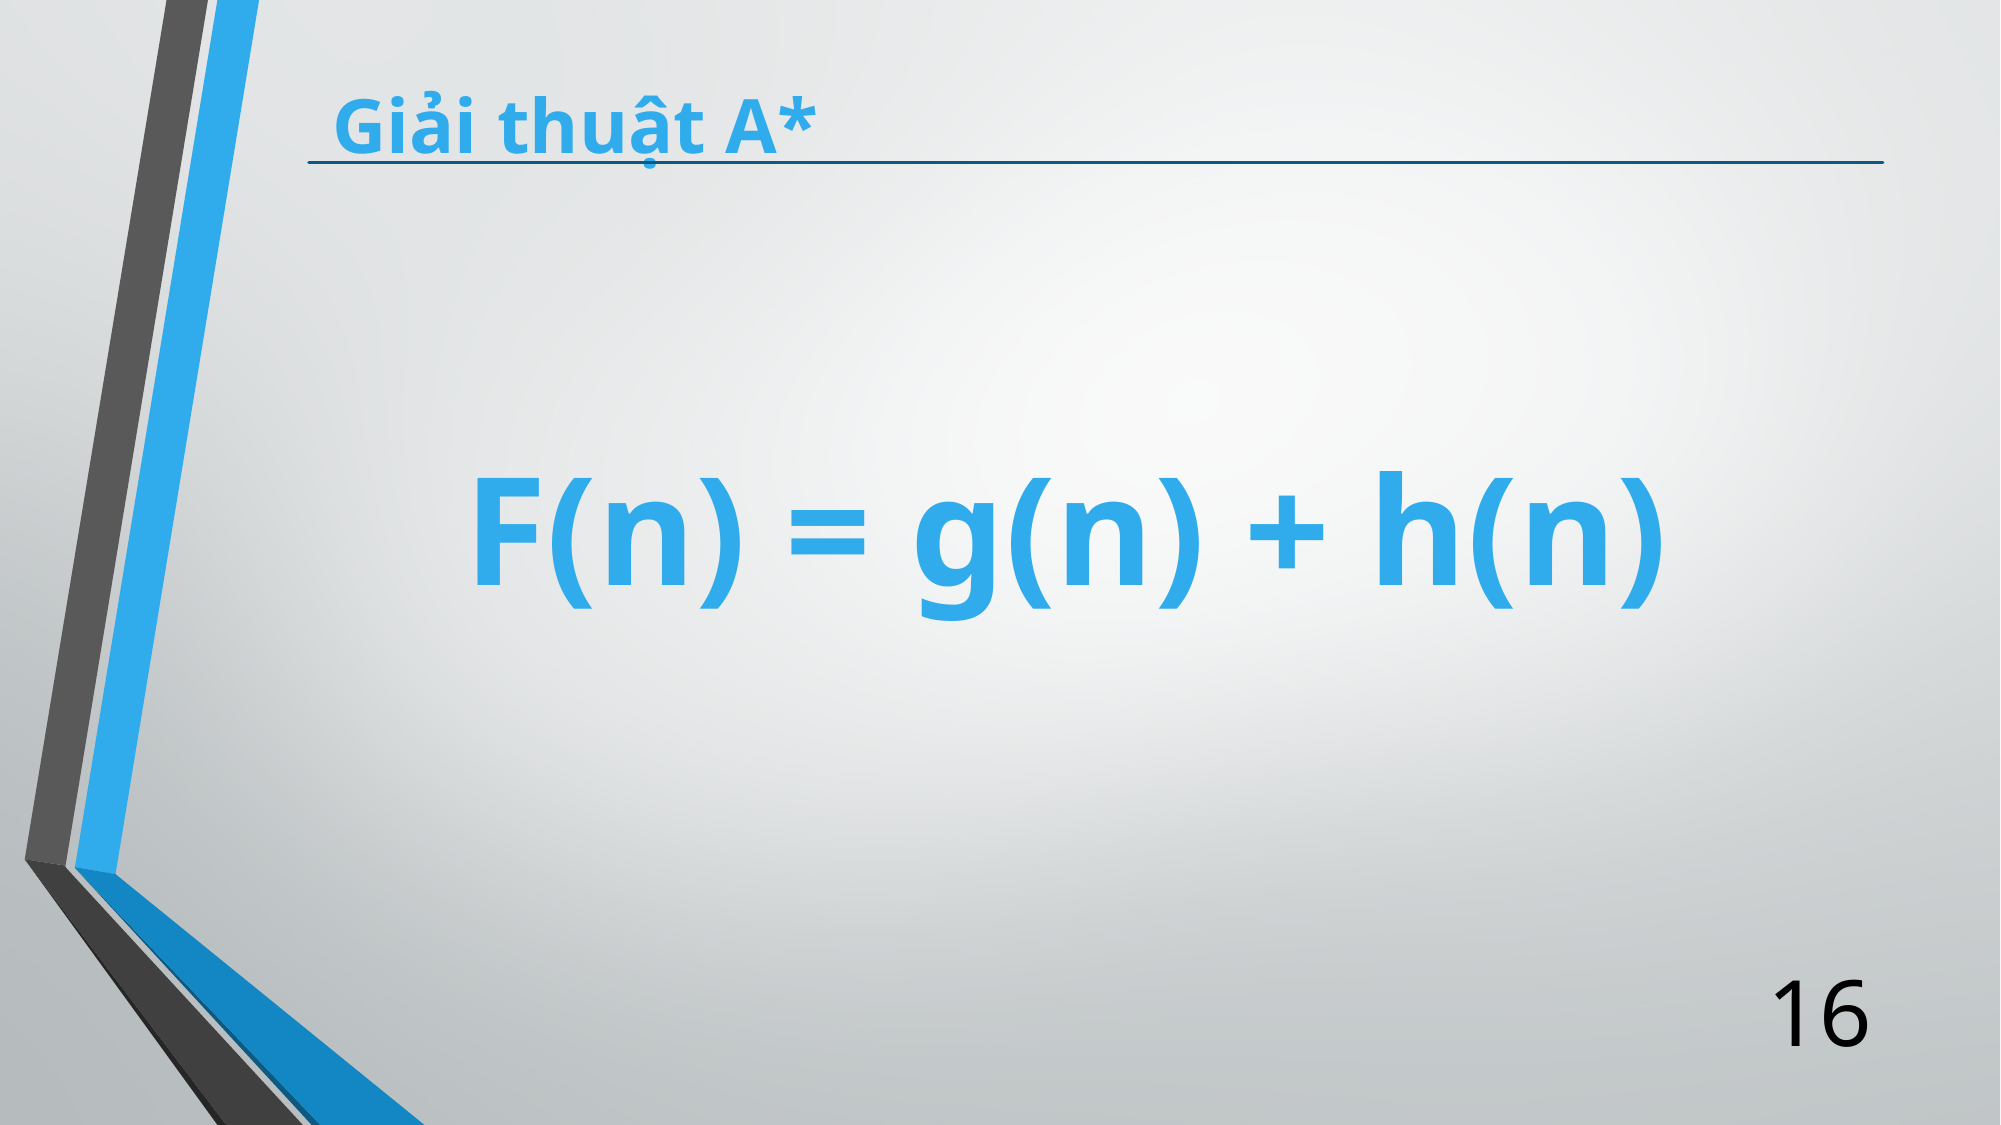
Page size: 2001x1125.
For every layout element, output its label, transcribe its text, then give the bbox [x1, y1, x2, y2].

title Giải thuật A* [278, 59, 1887, 188]
text_box F(n) = g(n) + h(n) [449, 427, 1683, 623]
slide_number 16 [1668, 987, 1887, 1047]
